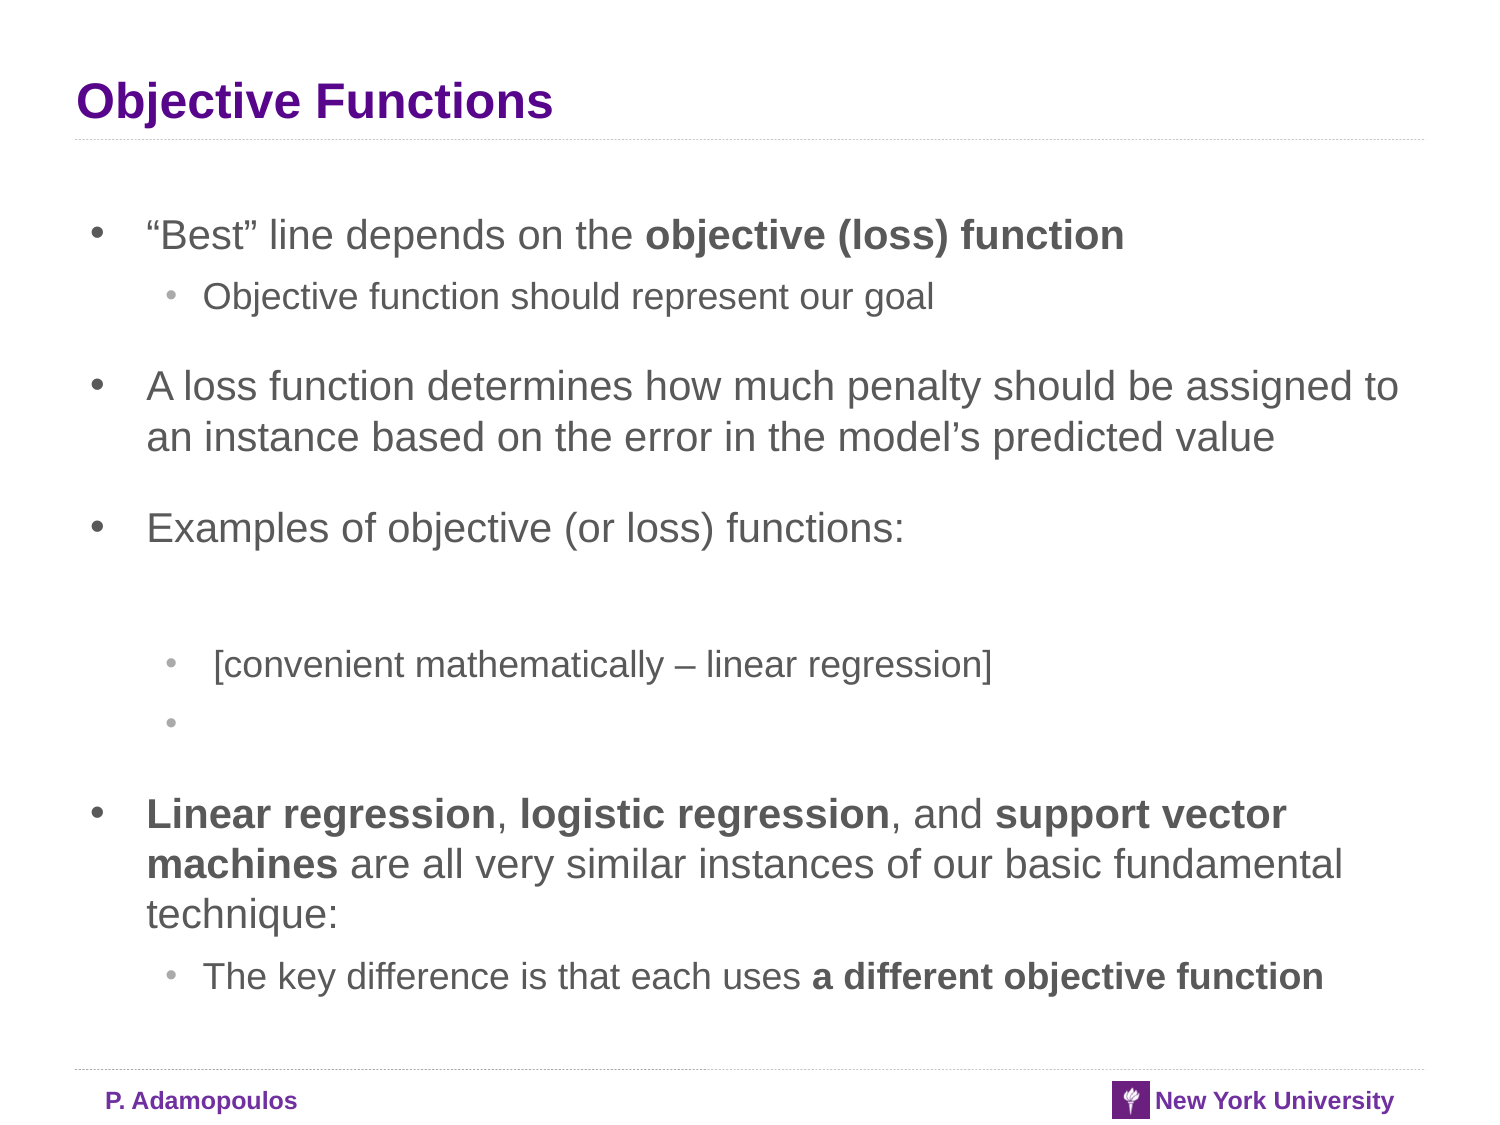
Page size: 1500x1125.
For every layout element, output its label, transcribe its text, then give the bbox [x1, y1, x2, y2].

title Objective Functions [75, 59, 1424, 138]
picture [1112, 1081, 1150, 1119]
